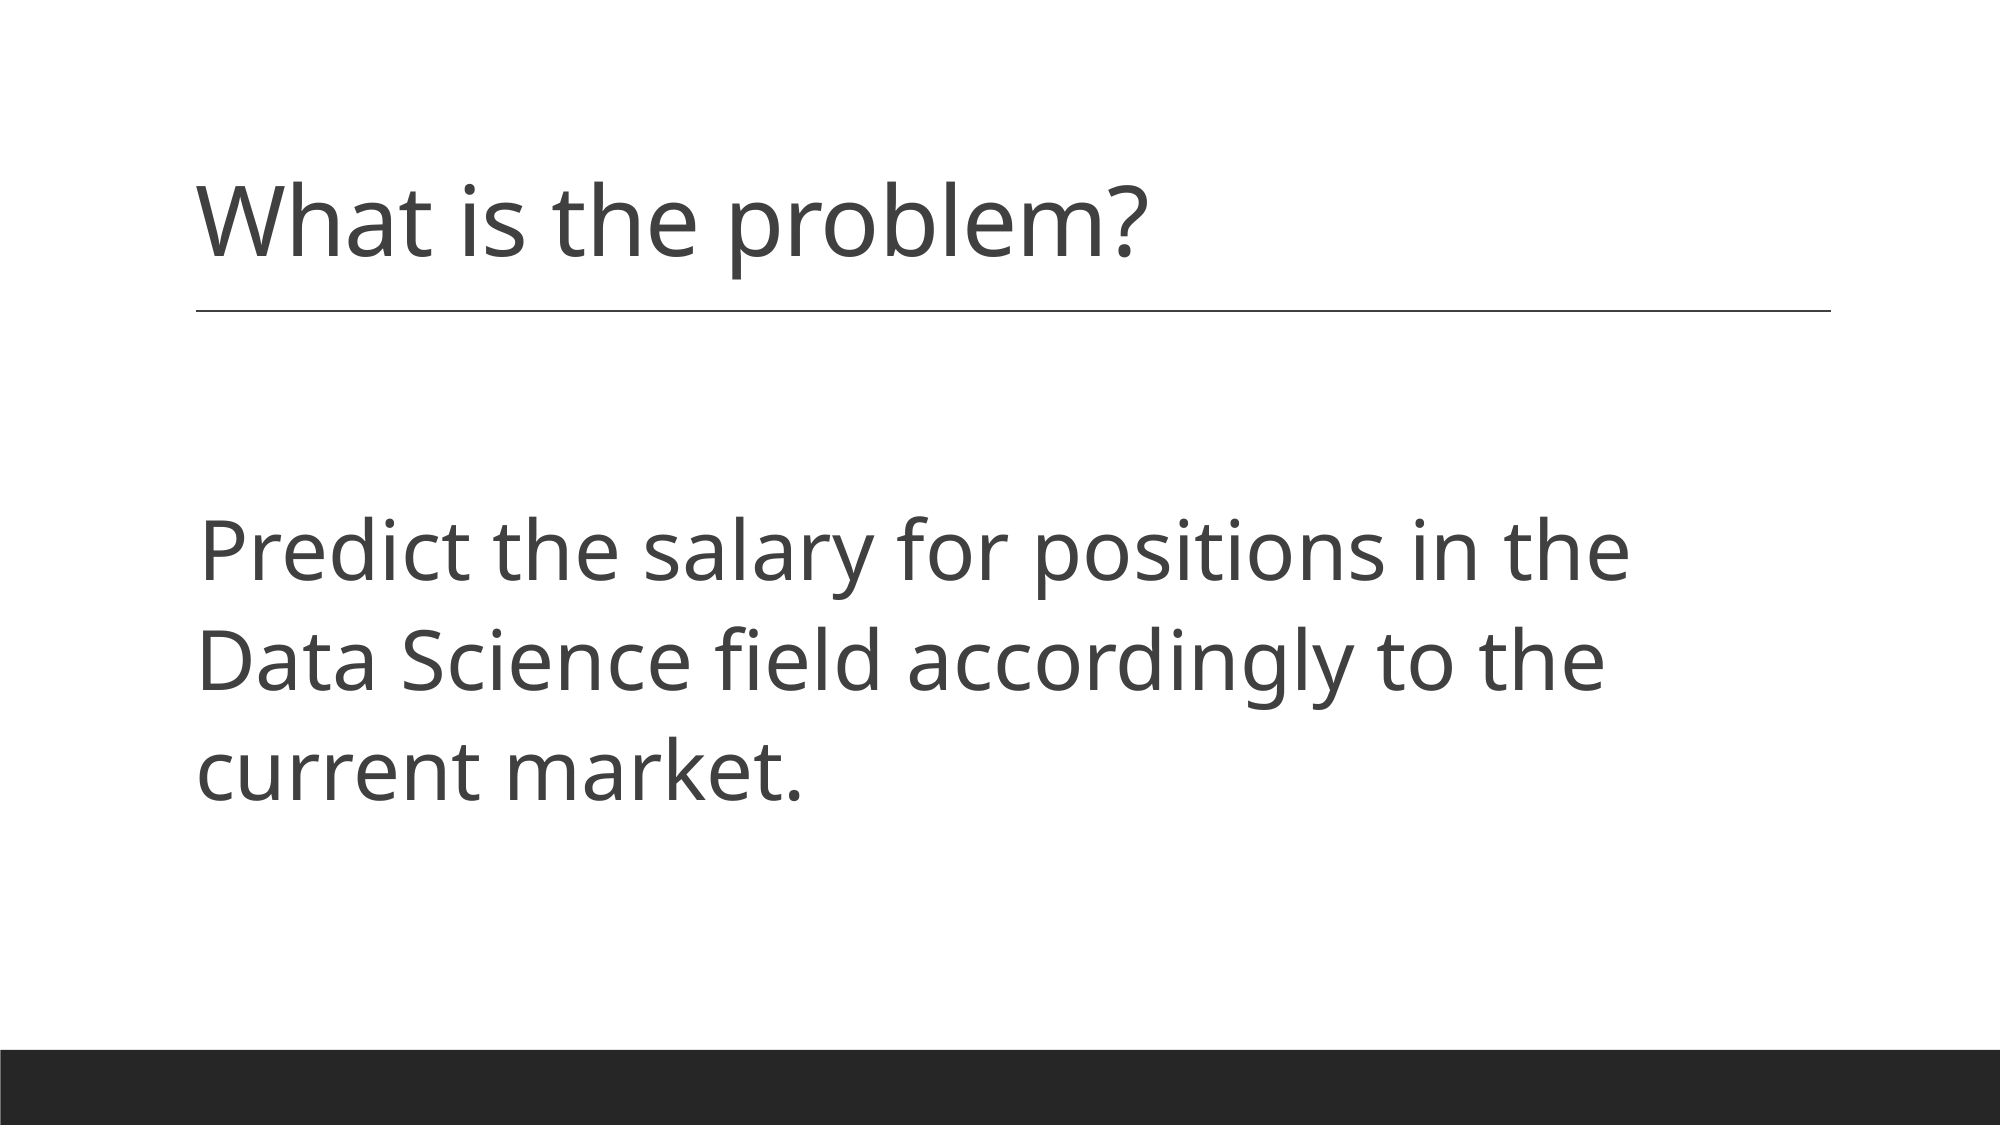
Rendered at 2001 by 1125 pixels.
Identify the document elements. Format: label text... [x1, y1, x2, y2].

title What is the problem? [180, 47, 1830, 285]
list Predict the salary for positions in the Data Science field accordingly to the current market. [180, 480, 1830, 1097]
